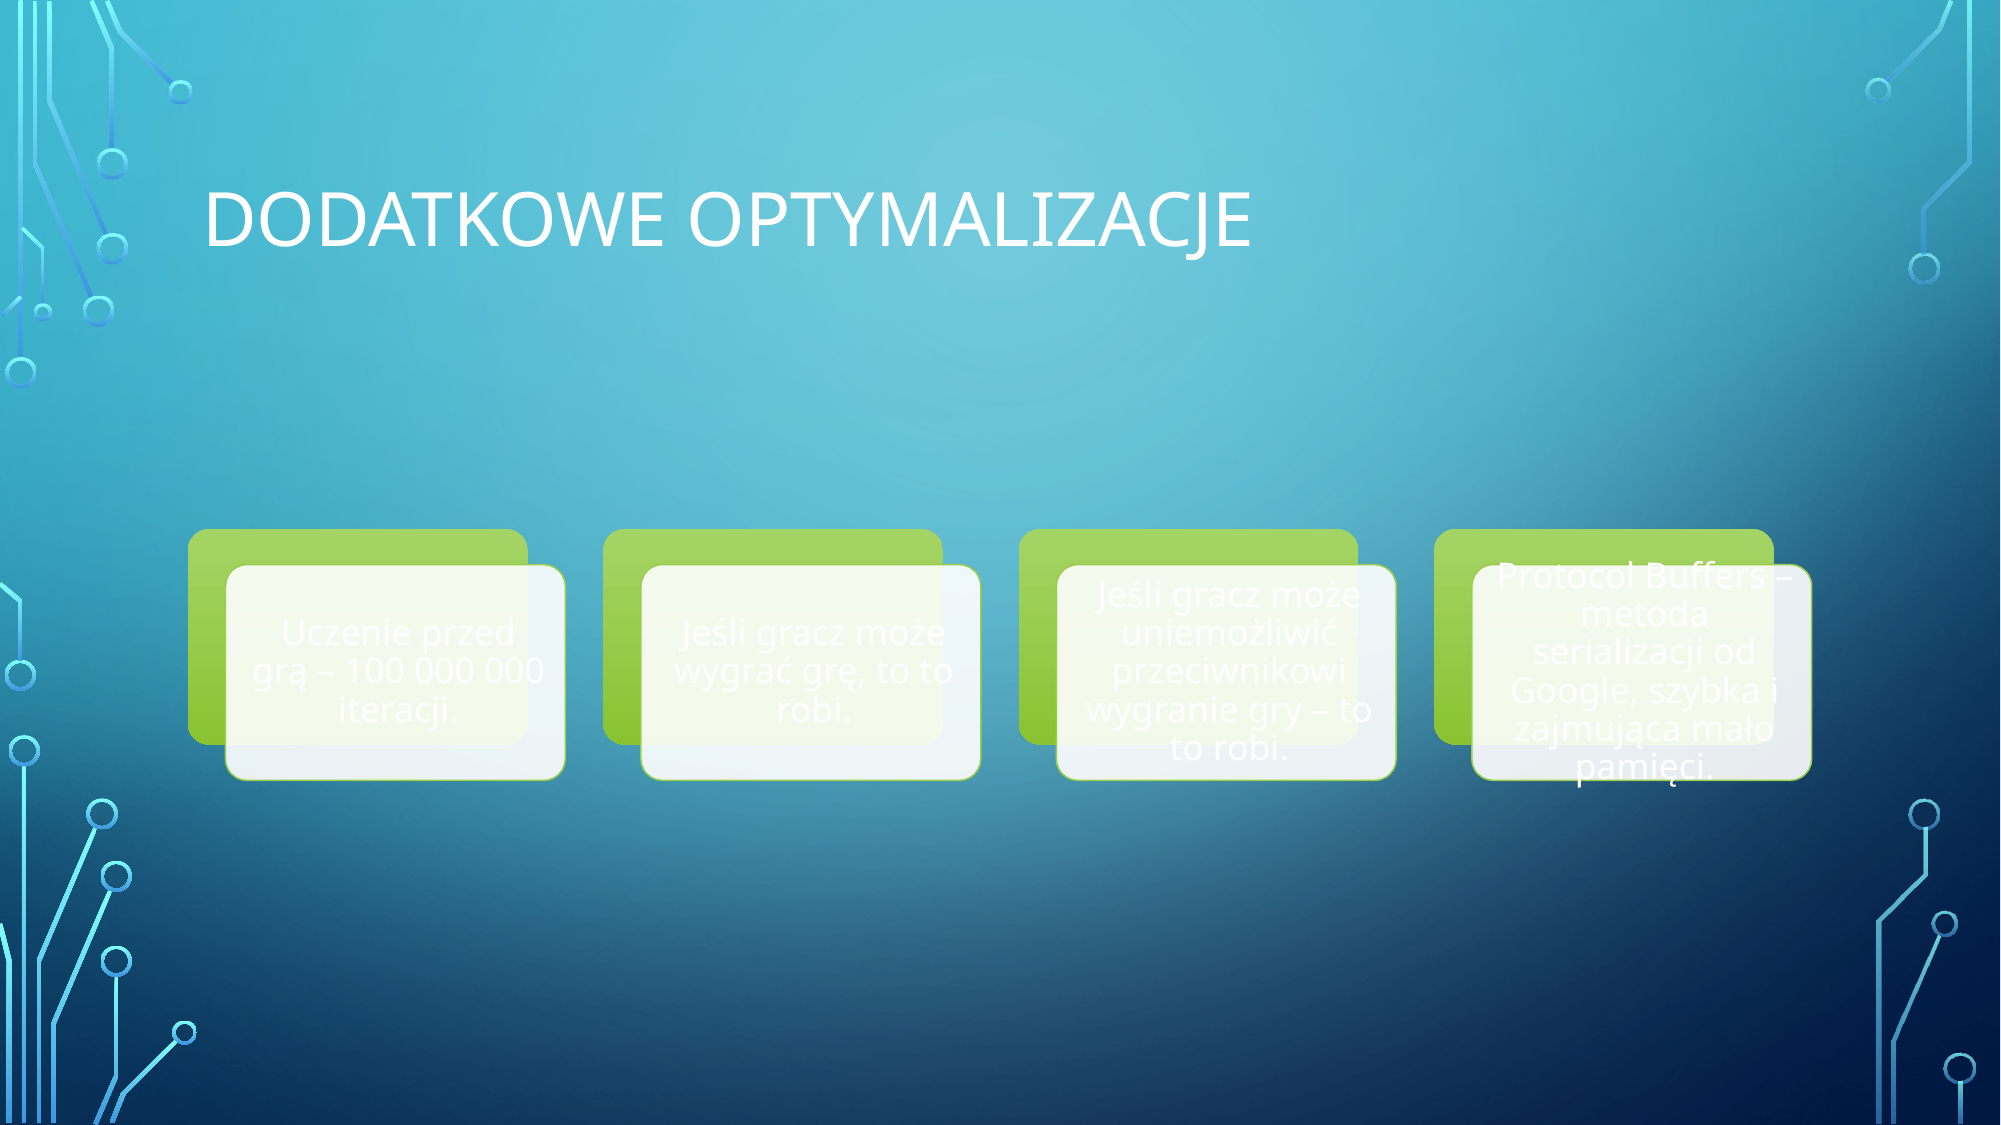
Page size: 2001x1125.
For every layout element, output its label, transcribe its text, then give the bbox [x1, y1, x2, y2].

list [186, 396, 1813, 913]
title Dodatkowe optymalizacje [187, 101, 1813, 344]
